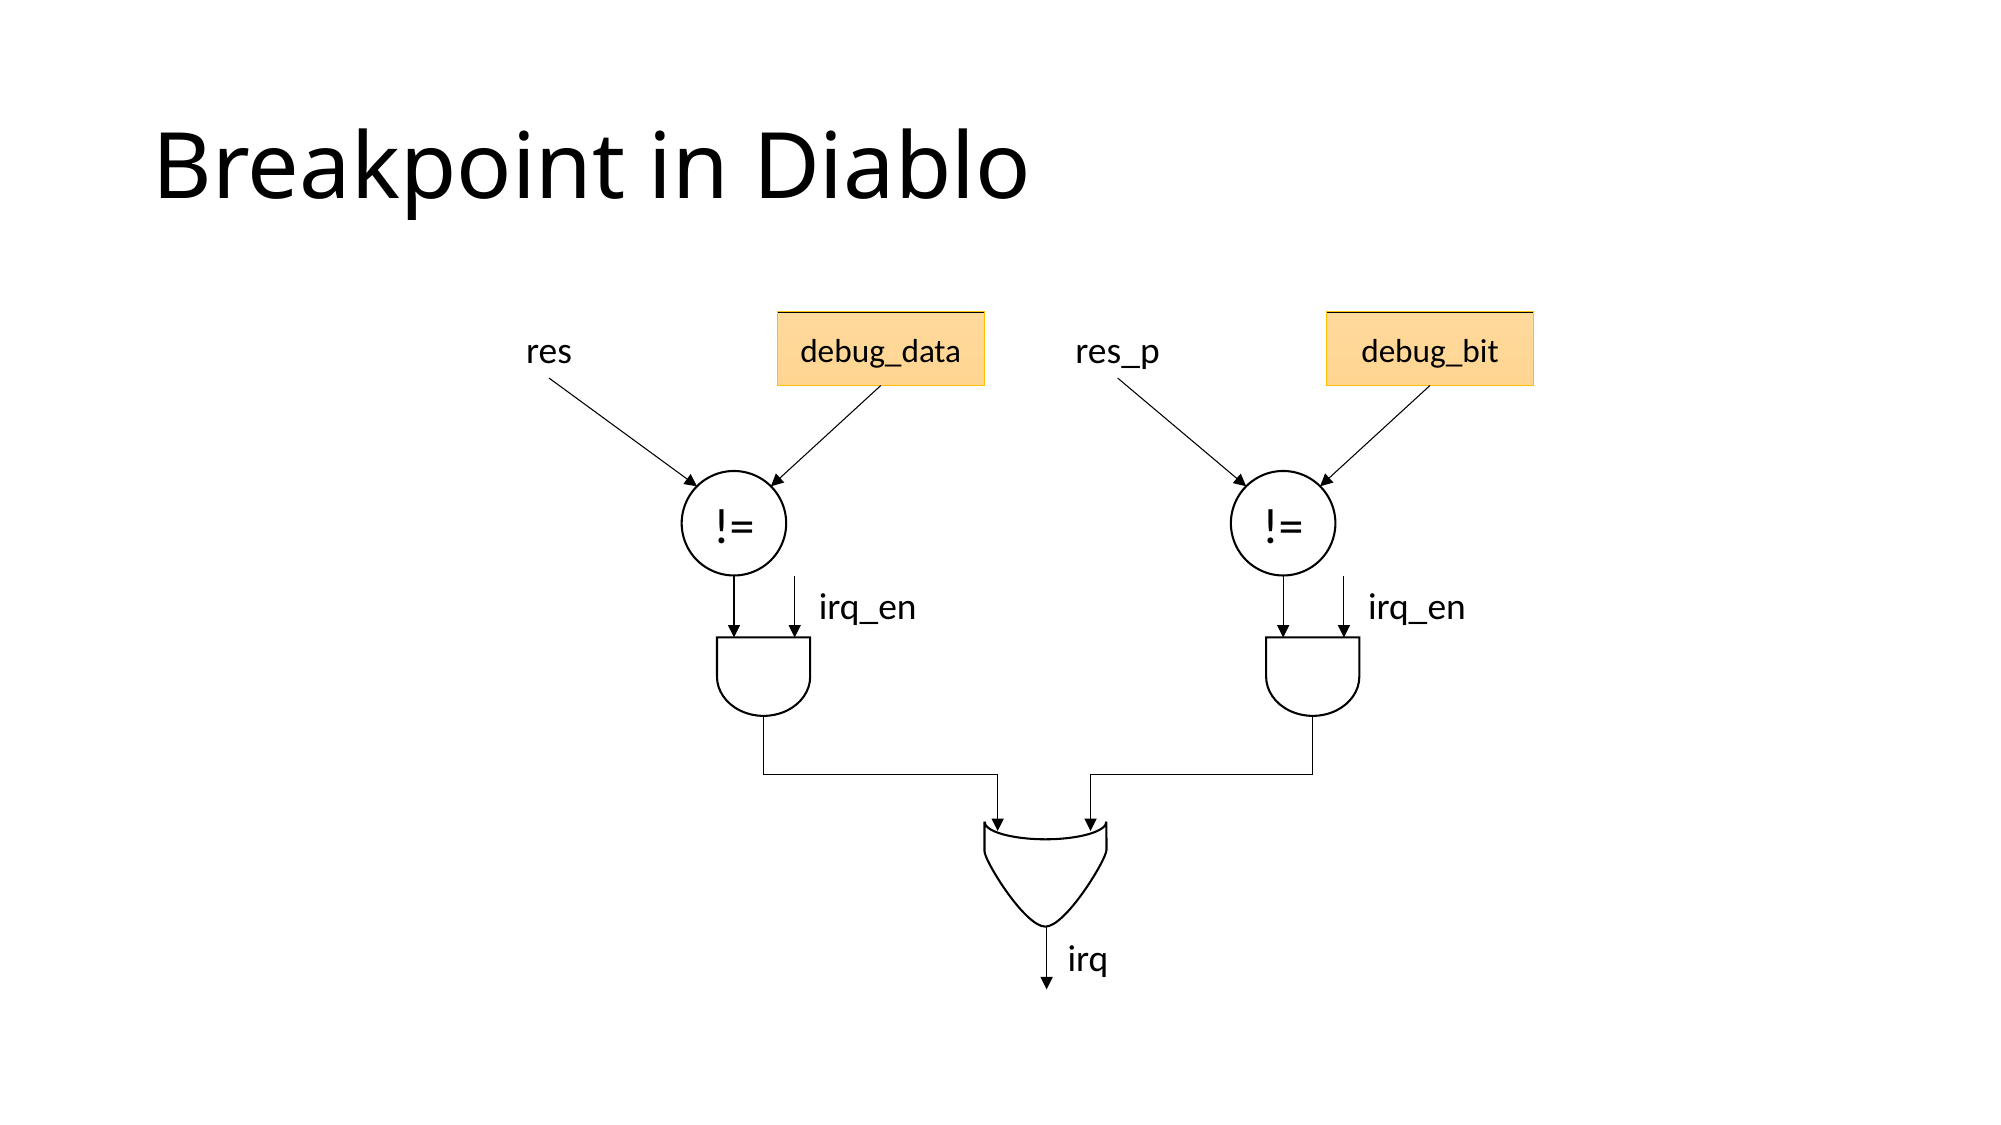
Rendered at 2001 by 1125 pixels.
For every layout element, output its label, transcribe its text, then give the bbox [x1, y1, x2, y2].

text_box debug_bit [1326, 311, 1534, 386]
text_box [1117, 378, 1247, 487]
text_box [1265, 636, 1361, 717]
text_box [1143, 662, 1260, 885]
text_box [770, 385, 881, 487]
text_box res [511, 318, 587, 379]
text_box != [680, 469, 788, 577]
text_box [983, 821, 1108, 928]
text_box debug_data [777, 311, 985, 386]
text_box irq_en [1353, 574, 1482, 635]
text_box irq_en [804, 574, 932, 635]
title Breakpoint in Diablo [137, 59, 1863, 278]
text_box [1320, 385, 1431, 487]
text_box irq [1053, 926, 1124, 987]
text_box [549, 378, 698, 487]
text_box != [1229, 469, 1337, 577]
text_box [715, 636, 812, 717]
text_box res_p [1060, 318, 1175, 379]
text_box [822, 656, 939, 891]
